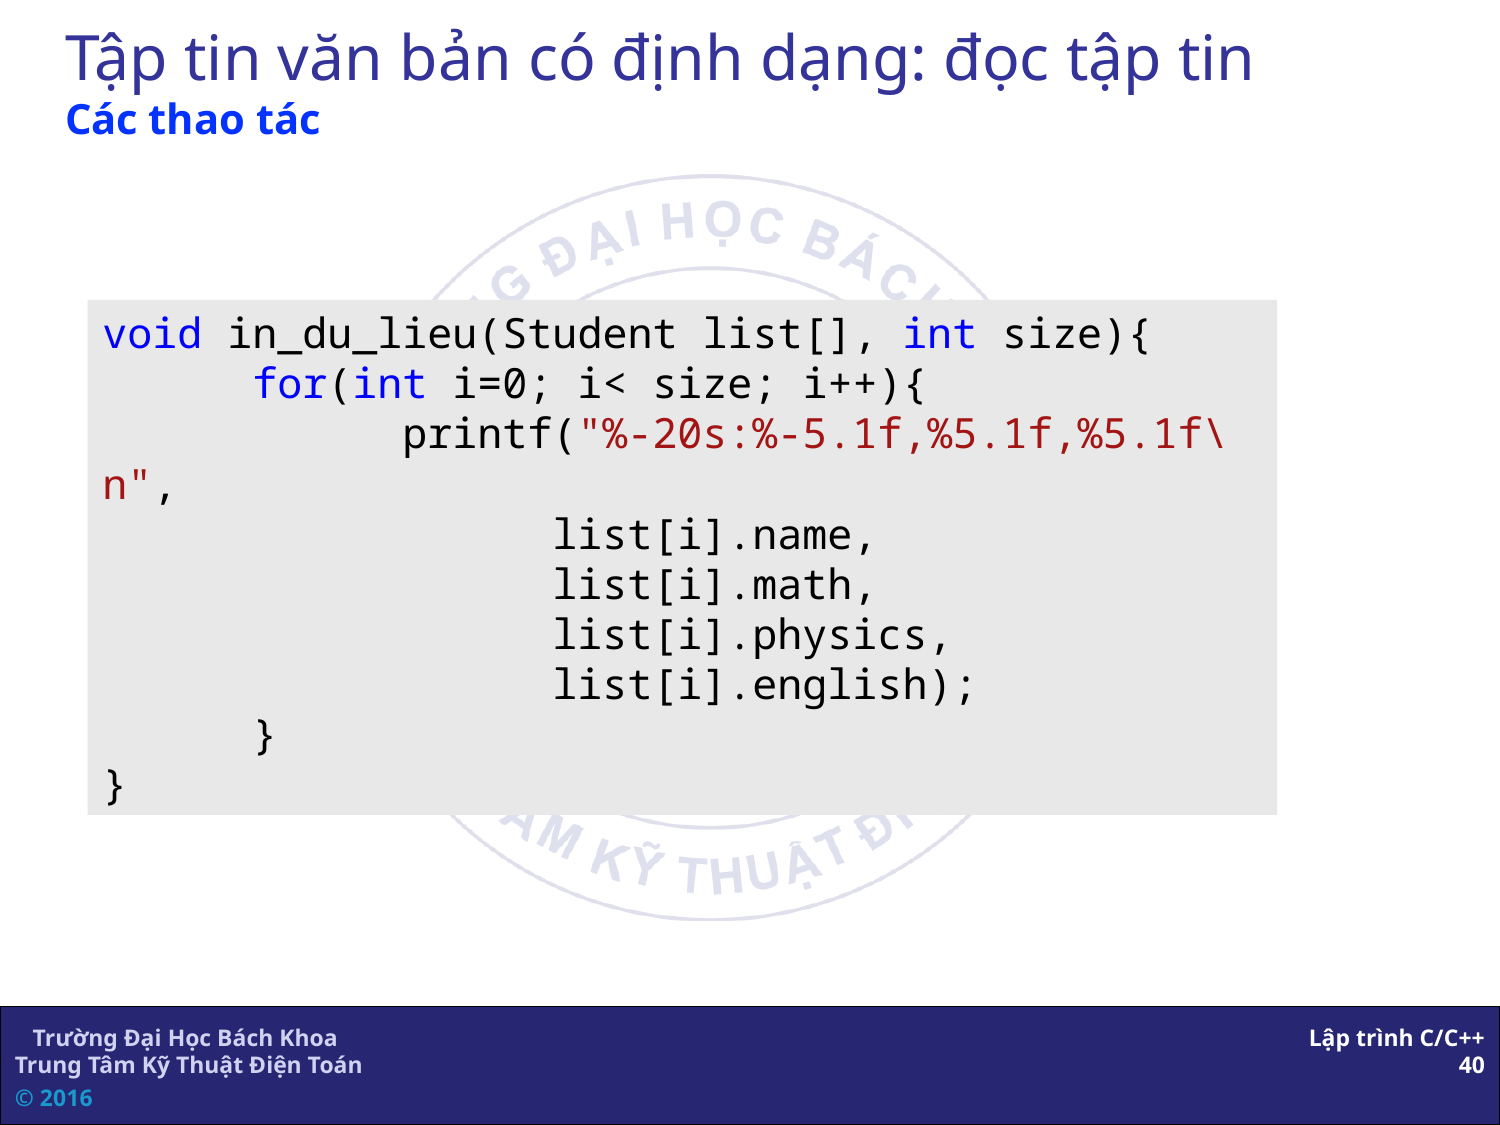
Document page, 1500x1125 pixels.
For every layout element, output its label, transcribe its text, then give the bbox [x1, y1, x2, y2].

picture [337, 174, 1083, 299]
picture [337, 815, 1083, 921]
text_box void in_du_lieu(Student list[], int size){ for(int i=0; i< size; i++){ printf("%-20s:%-5.1f,%5.1f,%5.1f\n", list[i].name, list[i].math, list[i].physics, list[i].english); } } [87, 299, 1278, 815]
title Tập tin văn bản có định dạng: đọc tập tin Các thao tác [50, 12, 1463, 150]
